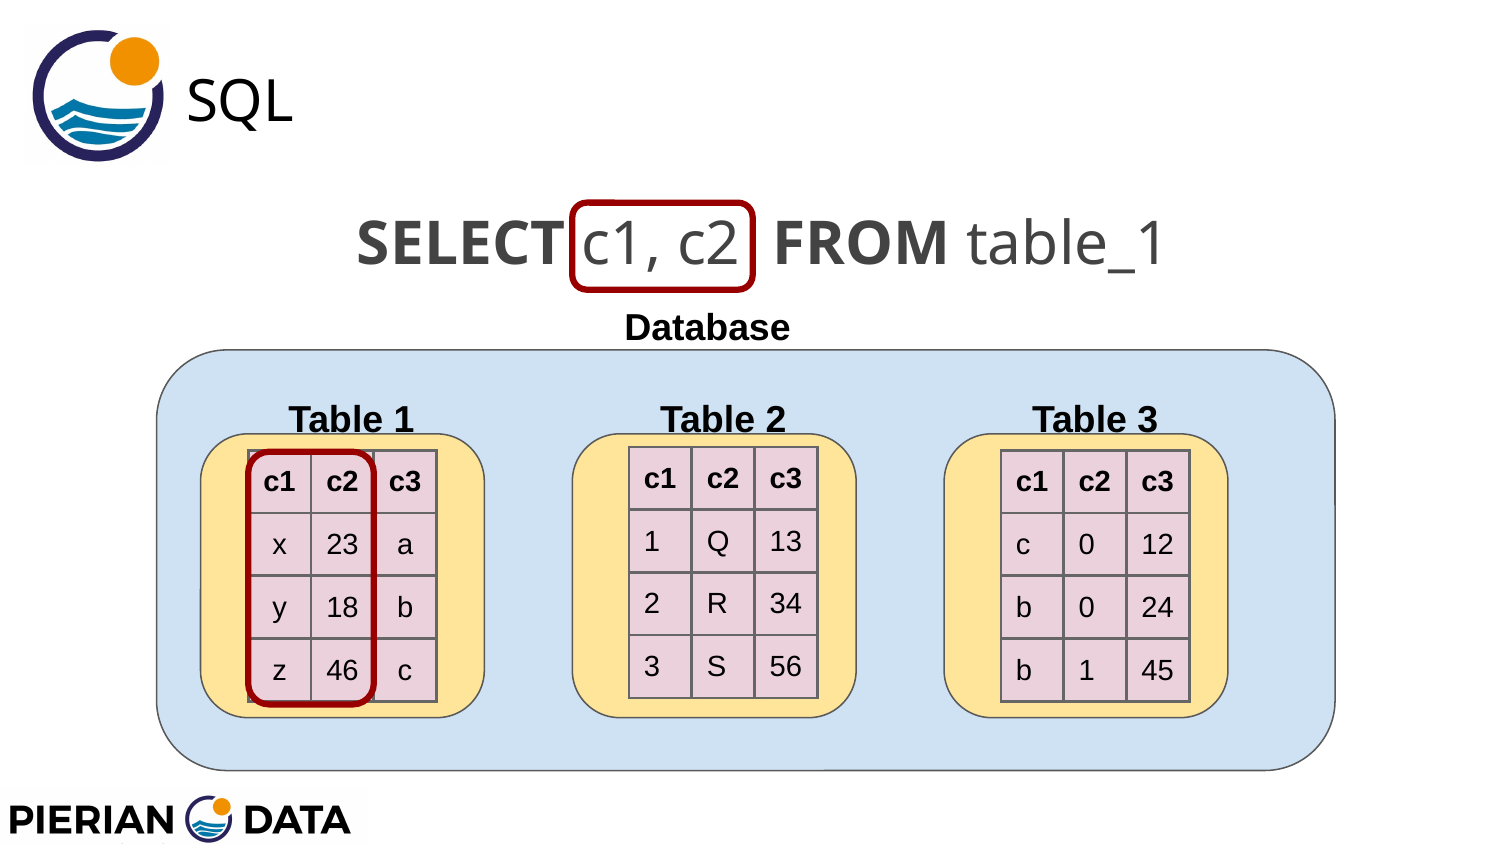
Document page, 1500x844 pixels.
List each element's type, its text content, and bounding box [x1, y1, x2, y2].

table_cell 1 [630, 511, 690, 571]
text_box [156, 349, 1336, 771]
text_box [248, 451, 374, 705]
table_cell c [375, 640, 435, 700]
text_box Table 2 [548, 379, 899, 452]
table_cell b [1002, 577, 1062, 637]
table_cell 24 [1128, 577, 1188, 637]
table_cell 13 [756, 511, 816, 571]
table_cell 34 [756, 574, 816, 634]
table_cell 12 [1128, 514, 1188, 574]
table_header c2 [360, 452, 372, 462]
table_header c1 [630, 448, 690, 508]
table_cell 3 [630, 636, 690, 697]
text_box [572, 452, 857, 718]
table_cell c [1002, 514, 1062, 574]
table_header c1 [1002, 452, 1062, 512]
picture [0, 787, 368, 844]
table_cell 2 [630, 574, 690, 634]
table_header c3 [756, 448, 816, 508]
table_cell 1 [1065, 640, 1125, 700]
table_cell b [375, 577, 435, 637]
table_cell 0 [1065, 514, 1125, 574]
text_box [944, 452, 1228, 718]
table_header c3 [1128, 452, 1188, 512]
title SQL [176, 48, 1449, 143]
table_header c3 [375, 452, 435, 512]
list SELECT c1, c2 FROM table_1 [51, 189, 1476, 750]
table_cell S [693, 636, 753, 697]
table_cell R [693, 574, 753, 634]
table_cell 56 [756, 636, 816, 697]
text_box Table 1 [176, 379, 527, 452]
text_box [572, 202, 753, 290]
table_cell 45 [1128, 640, 1188, 700]
table_header c2 [693, 448, 753, 508]
table_header c1 [250, 452, 262, 462]
picture [24, 24, 172, 167]
text_box [200, 452, 485, 718]
table_header c2 [1065, 452, 1125, 512]
table_cell Q [693, 511, 753, 571]
table_cell 0 [1065, 577, 1125, 637]
table_cell b [1002, 640, 1062, 700]
table_cell a [375, 514, 435, 574]
text_box Database [532, 287, 883, 360]
text_box Table 3 [920, 379, 1270, 452]
